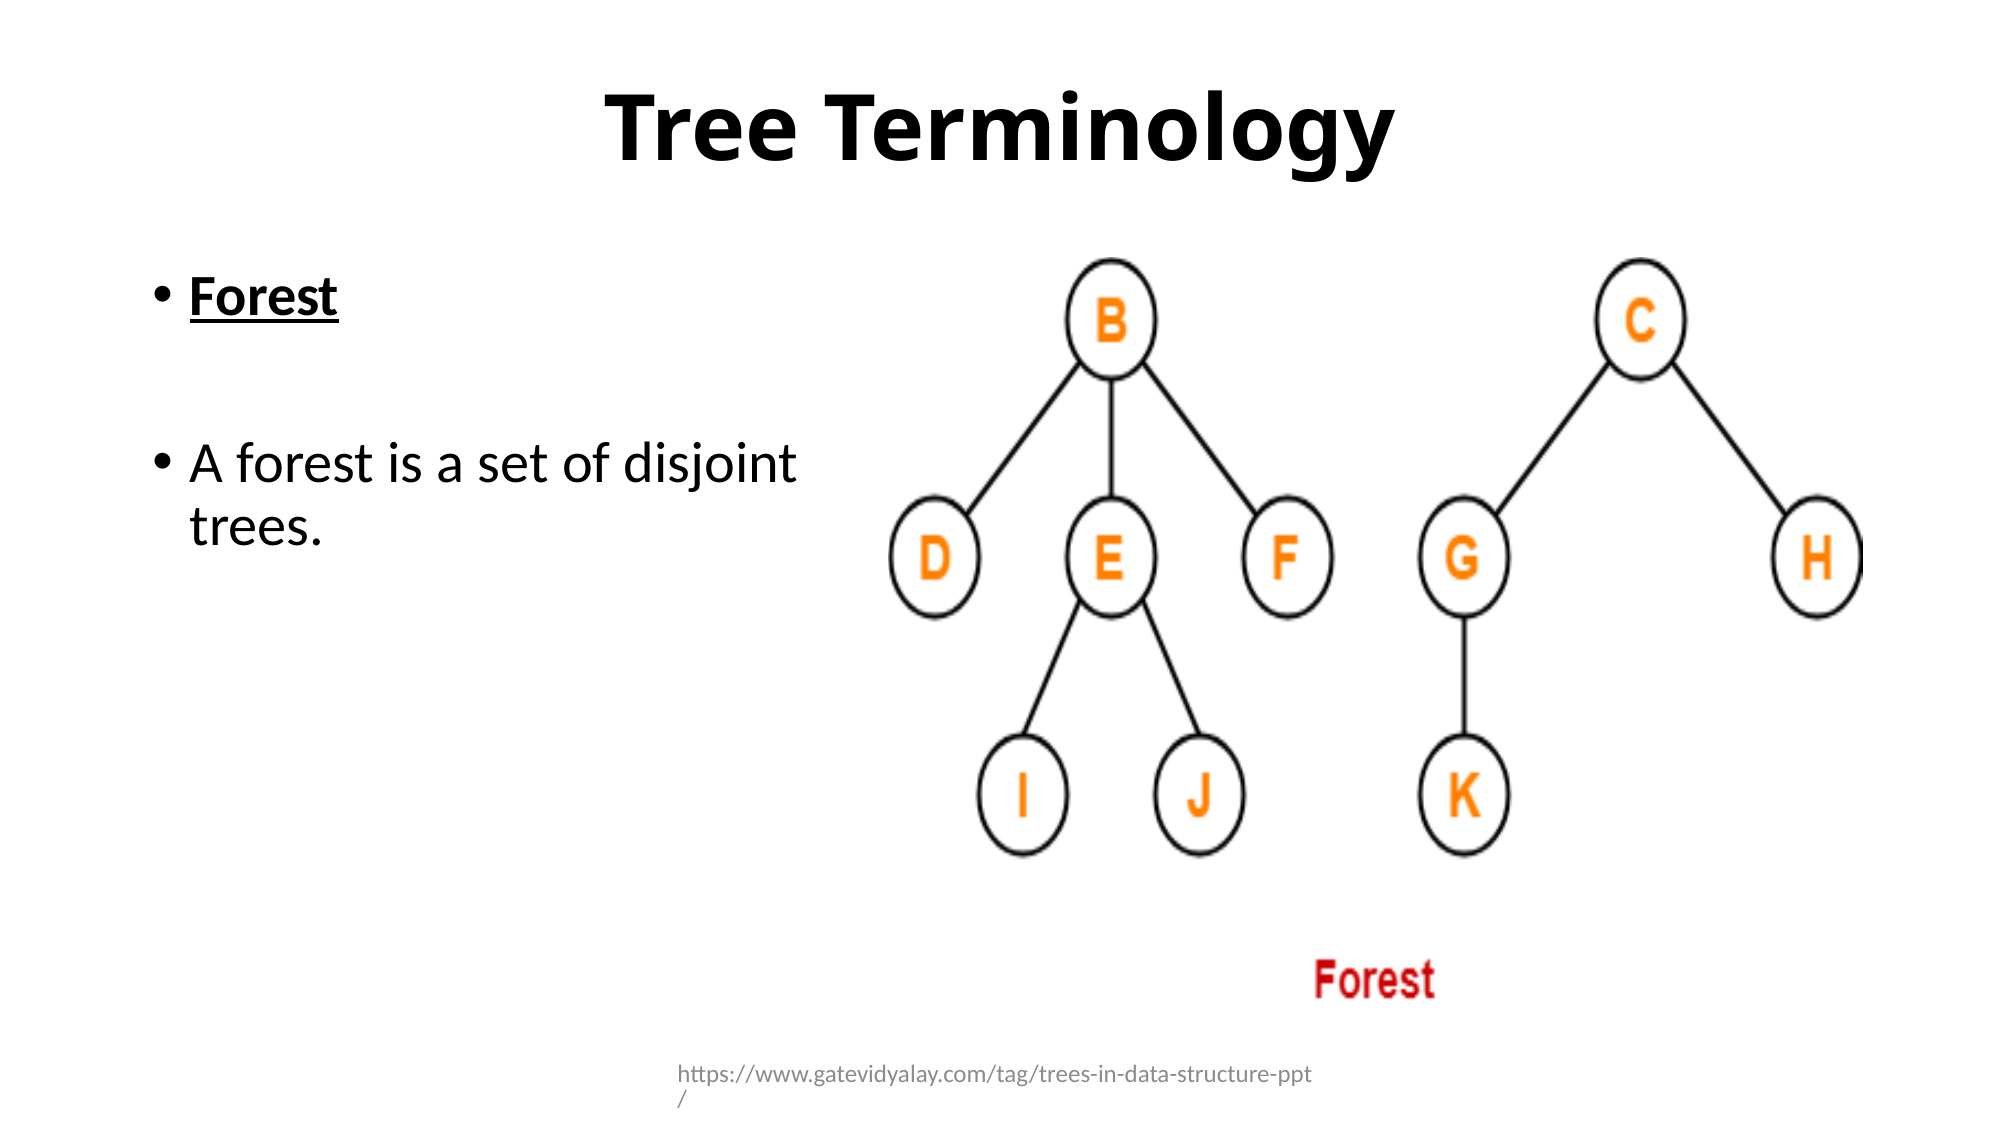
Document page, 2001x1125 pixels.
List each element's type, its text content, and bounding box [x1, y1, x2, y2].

footer https://www.gatevidyalay.com/tag/trees-in-data-structure-ppt/ [662, 1042, 1338, 1103]
title Tree Terminology [137, 59, 1863, 202]
picture [888, 257, 1863, 1008]
list Forest A forest is a set of disjoint trees. [137, 257, 832, 1008]
